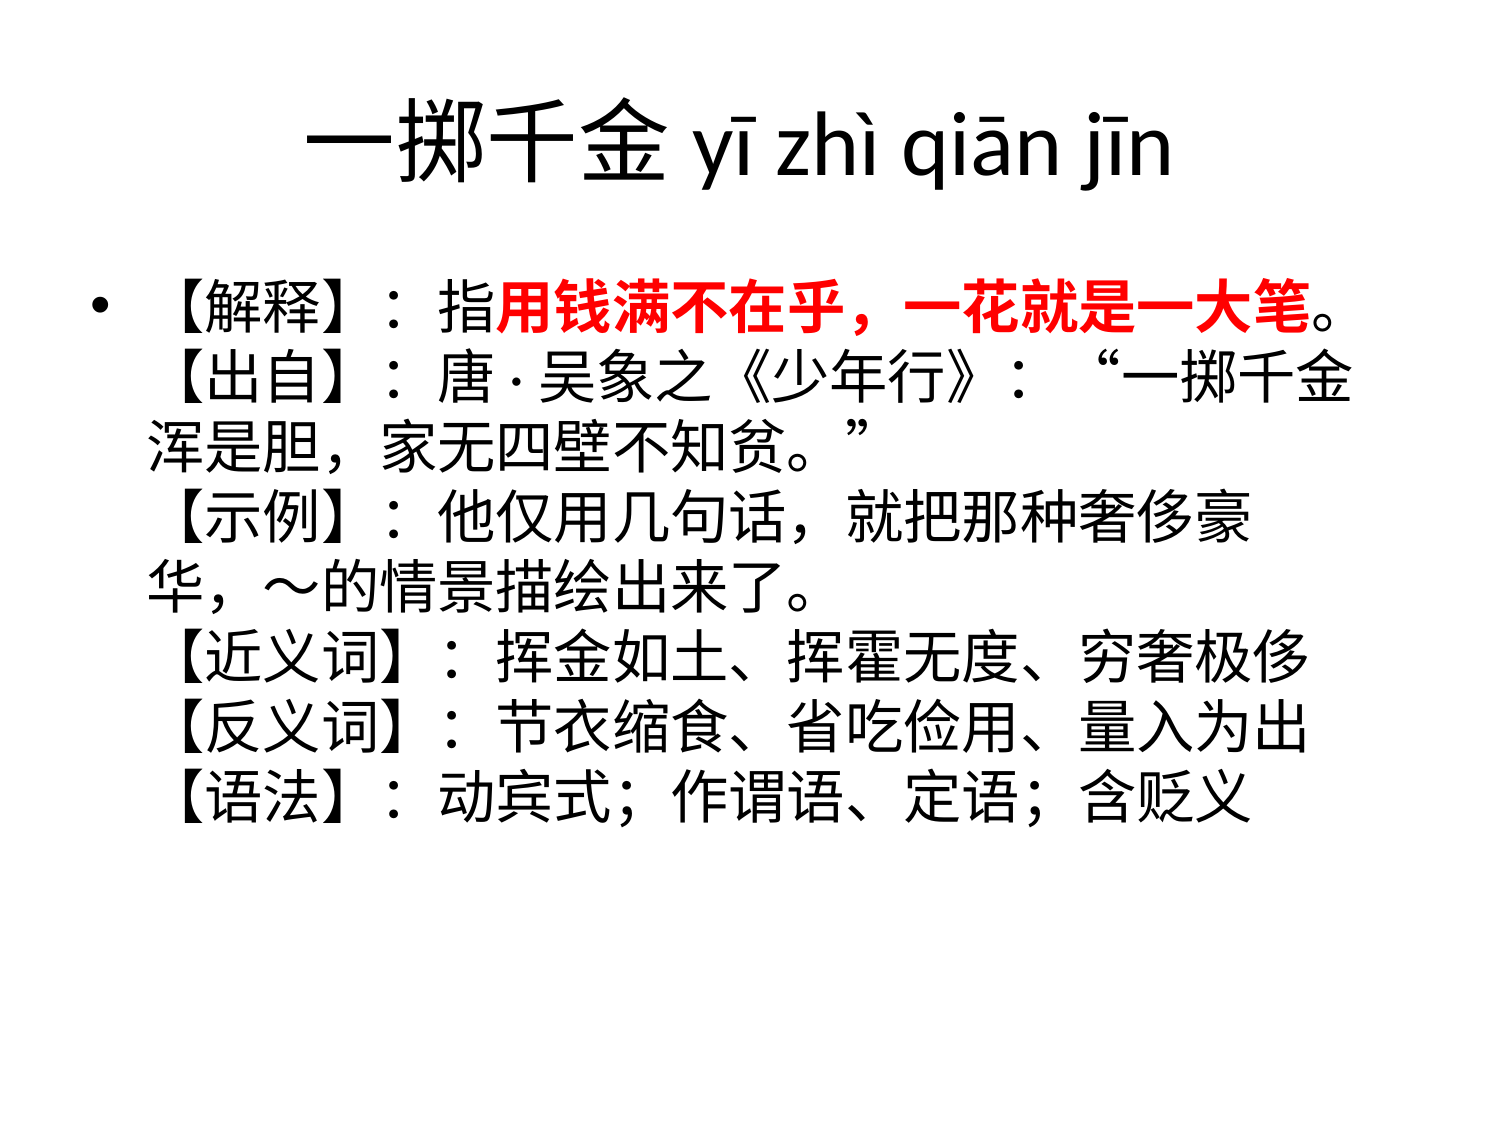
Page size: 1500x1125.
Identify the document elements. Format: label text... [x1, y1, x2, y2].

list 【解释】：指用钱满不在乎，一花就是一大笔。 【出自】：唐·吴象之《少年行》：“一掷千金浑是胆，家无四壁不知贫。” 【示例】：他仅用几句话，就把那种奢侈豪华，～的情景描绘出来了。 【近义词】：挥金如土、挥霍无度、穷奢极侈 【反义词】：节衣缩食、省吃俭用、量入为出 【语法】：动宾式；作谓语、定语；含贬义 [75, 262, 1425, 1005]
title 一掷千金yī zhì qiān jīn [75, 45, 1425, 233]
